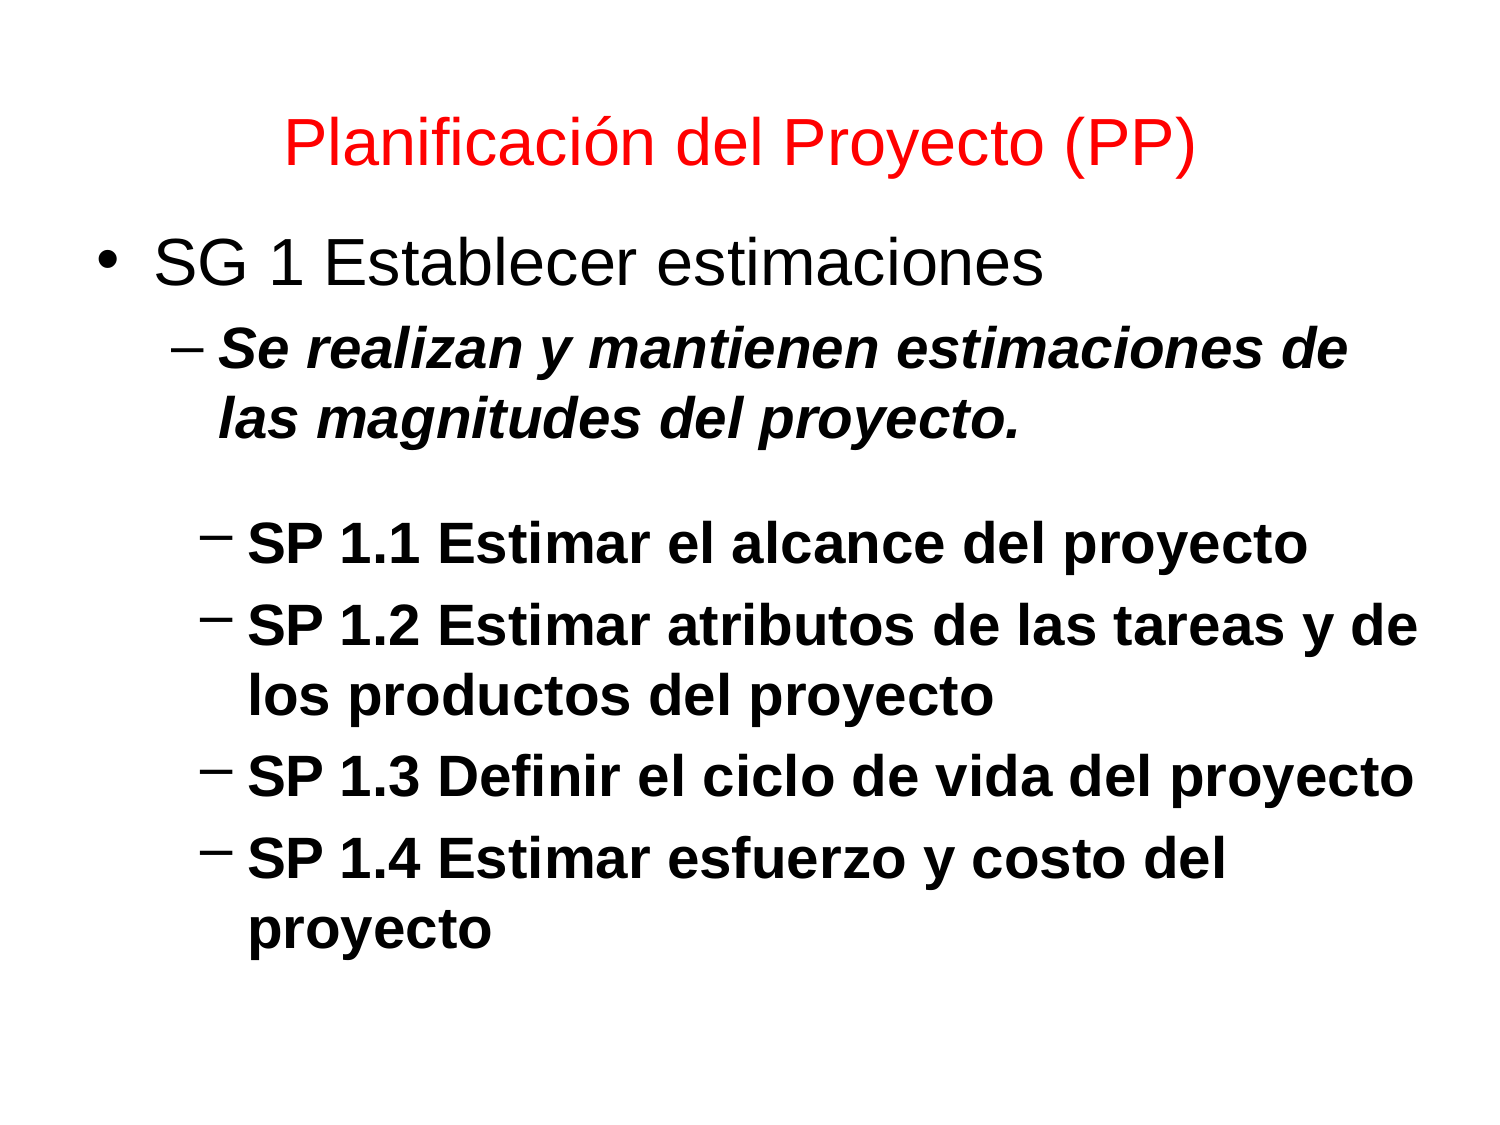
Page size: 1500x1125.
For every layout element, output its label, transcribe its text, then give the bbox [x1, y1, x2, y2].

text_box SG 1 Establecer estimaciones Se realizan y mantienen estimaciones de las magnitudes del proyecto. [81, 210, 1432, 481]
text_box SP 1.1 Estimar el alcance del proyecto SP 1.2 Estimar atributos de las tareas y de los productos del proyecto SP 1.3 Definir el ciclo de vida del proyecto SP 1.4 Estimar esfuerzo y costo del proyecto [110, 497, 1461, 950]
text_box Planificación del Proyecto (PP) [74, 45, 1425, 233]
